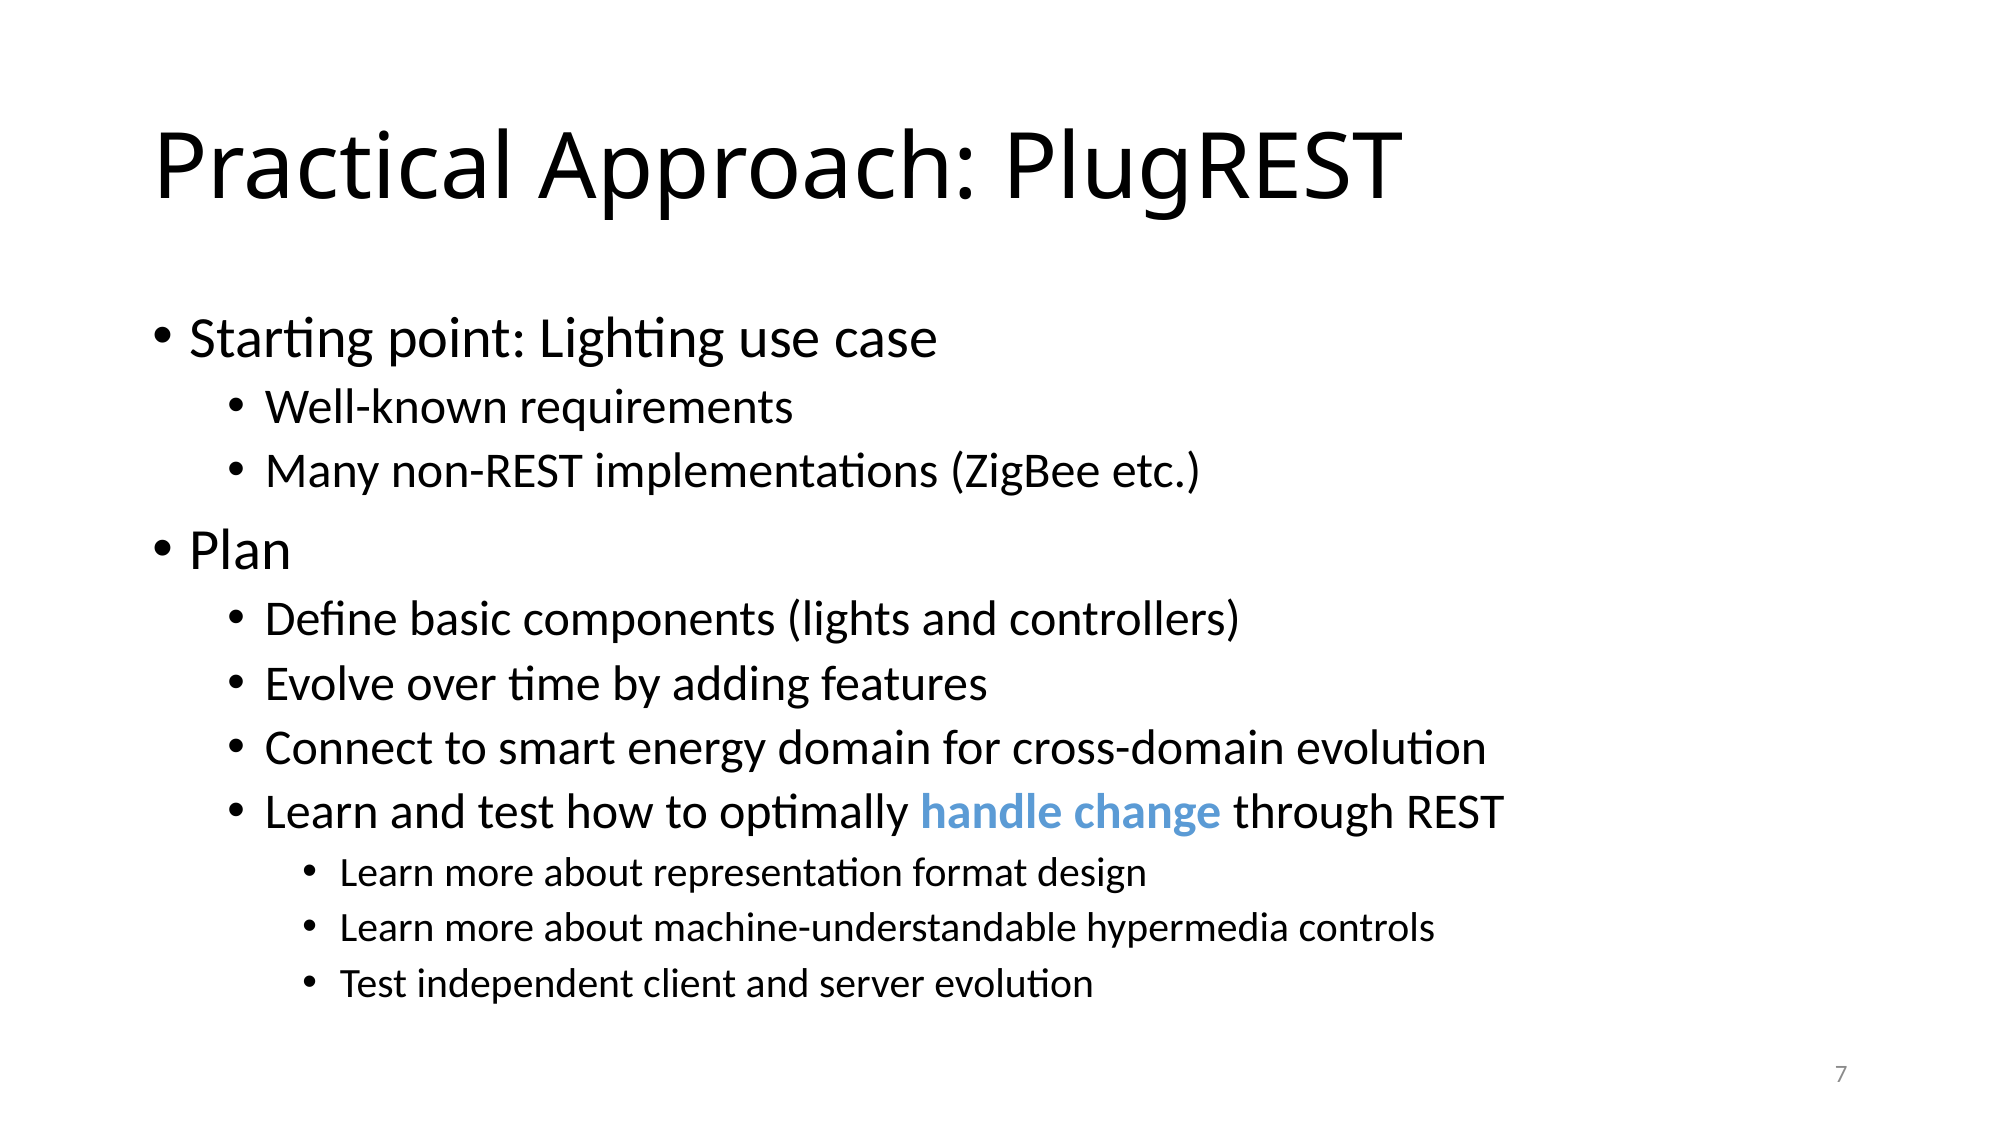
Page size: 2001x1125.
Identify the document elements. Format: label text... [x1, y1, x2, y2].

list Starting point: Lighting use case Well-known requirements Many non-REST implementations (ZigBee etc.) Plan Define basic components (lights and controllers) Evolve over time by adding features Connect to smart energy domain for cross-domain evolution Learn and test how to optimally handle change through REST Learn more about representation format design Learn more about machine-understandable hypermedia controls Test independent client and server evolution [137, 299, 1863, 1103]
title Practical Approach: PlugREST [137, 59, 1863, 278]
slide_number 7 [1412, 1042, 1863, 1103]
